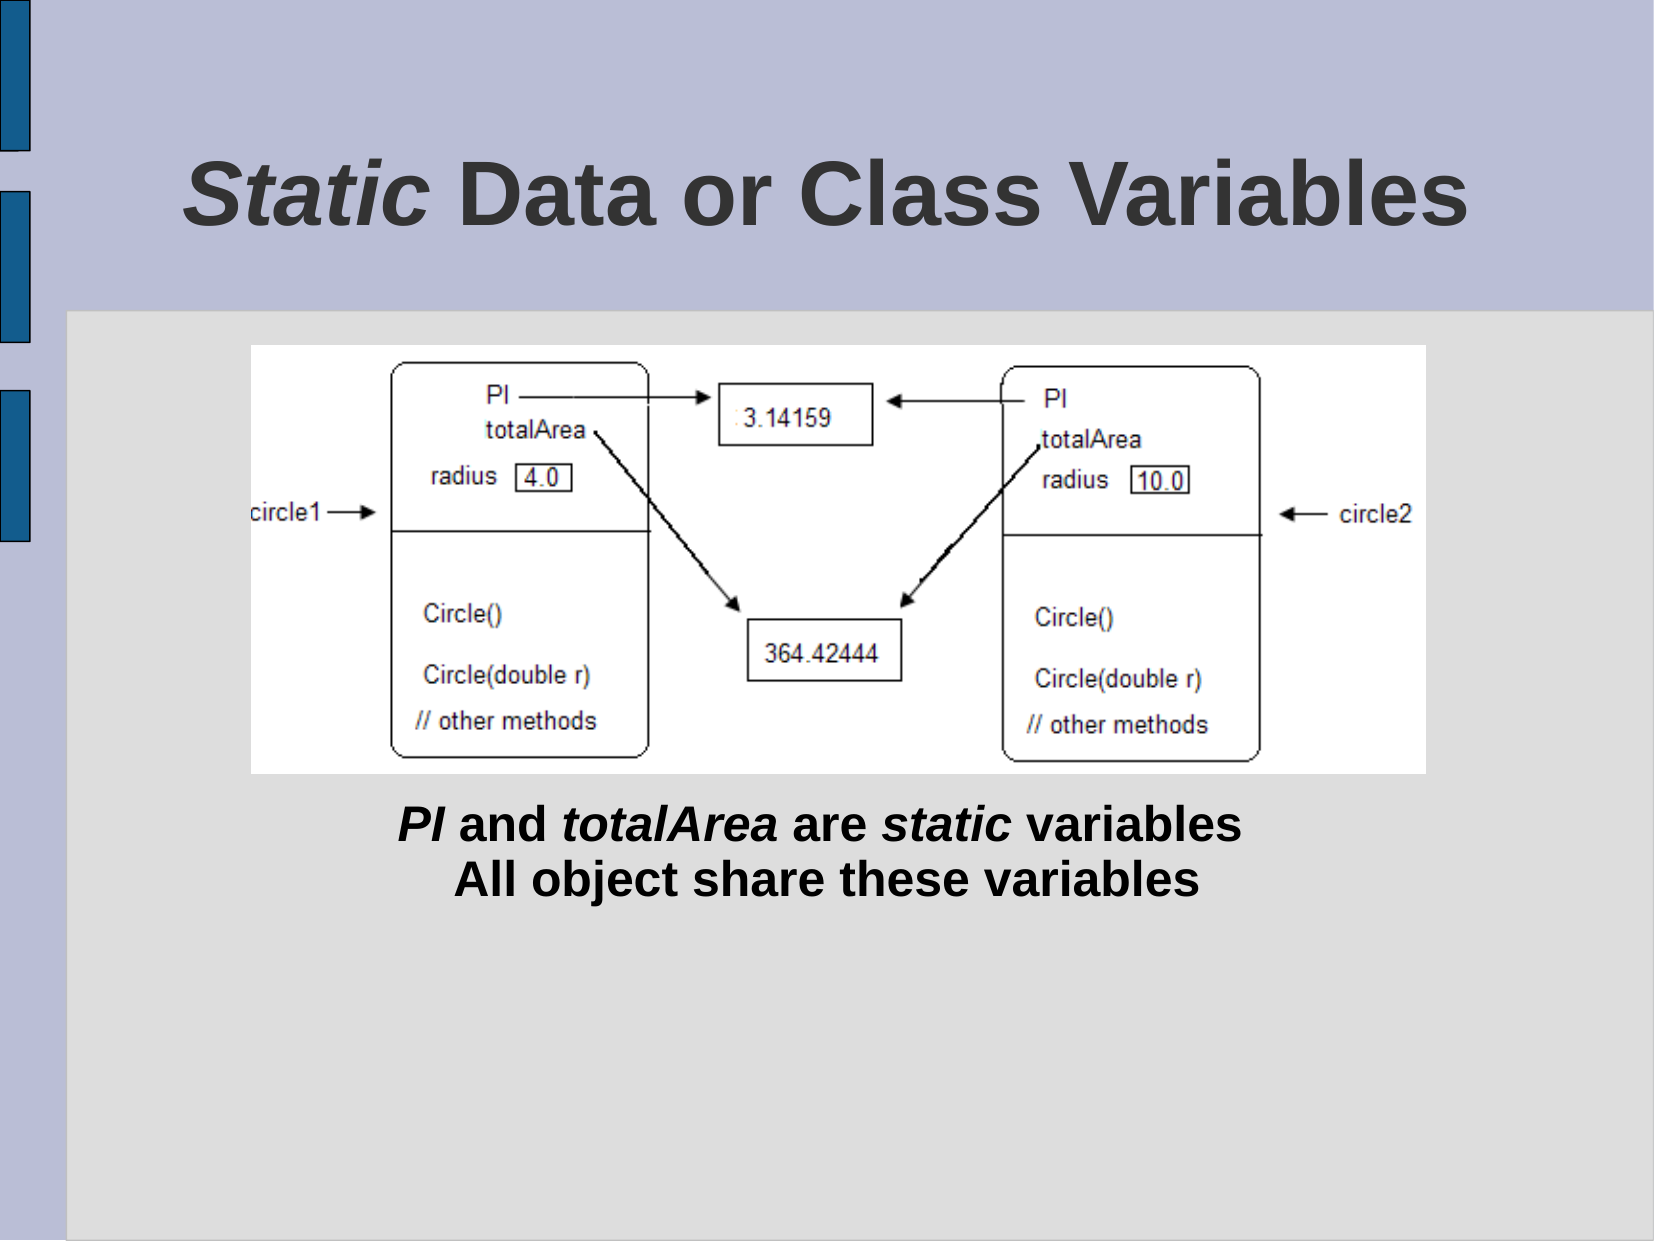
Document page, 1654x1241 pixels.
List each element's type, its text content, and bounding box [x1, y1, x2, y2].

title Static Data or Class Variables [121, 90, 1534, 298]
list PI and totalArea are static variables All object share these variables [121, 344, 1534, 1126]
picture [251, 344, 1427, 774]
